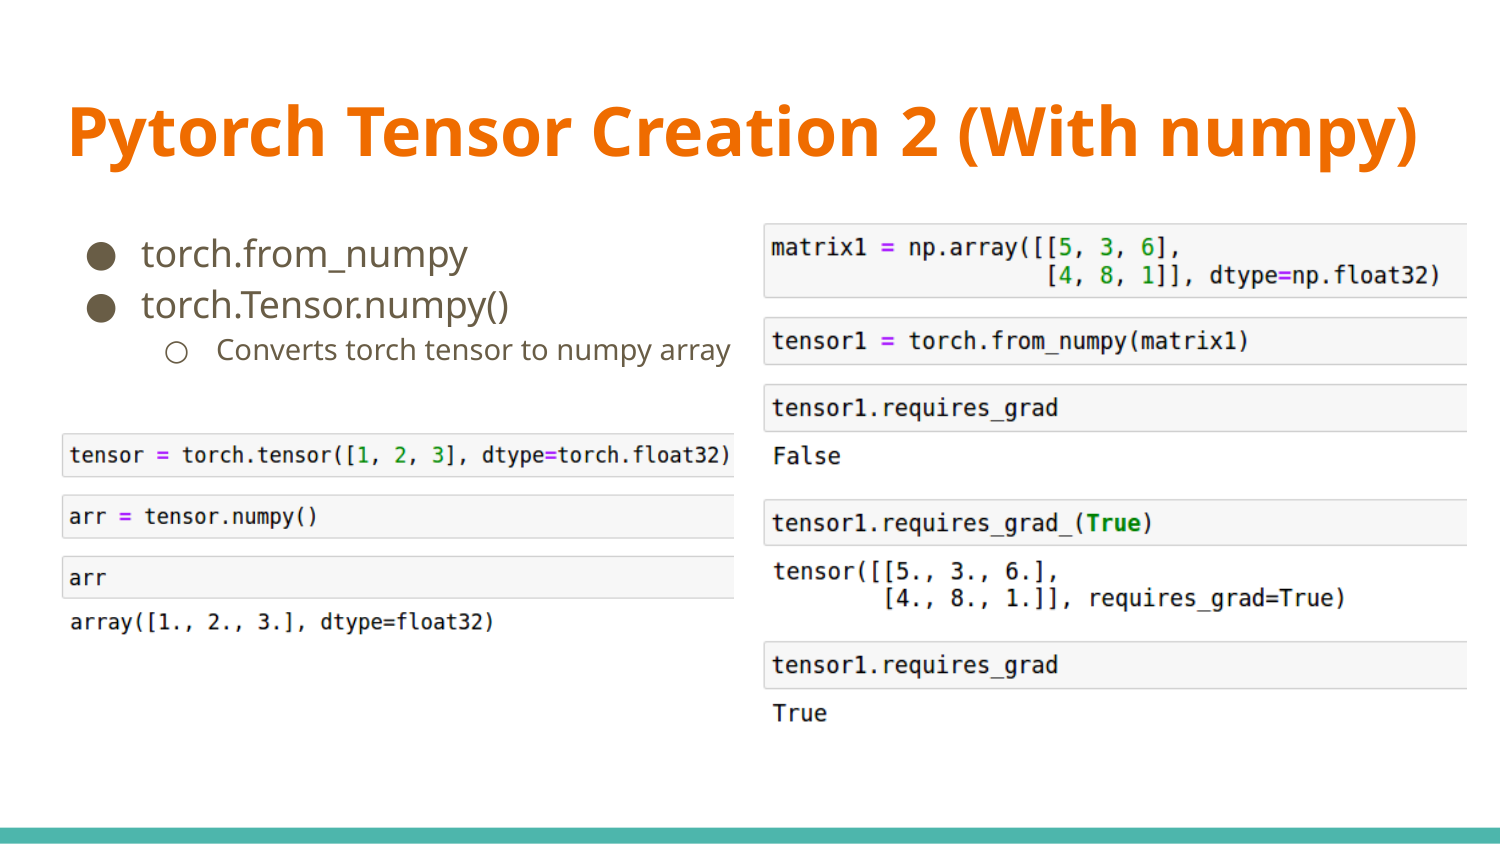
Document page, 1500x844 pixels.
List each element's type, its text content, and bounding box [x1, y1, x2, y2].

picture [756, 218, 1467, 739]
title Pytorch Tensor Creation 2 (With numpy) [51, 72, 1449, 189]
picture [50, 421, 734, 643]
list torch.from_numpy torch.Tensor.numpy() Converts torch tensor to numpy array [51, 207, 1449, 750]
